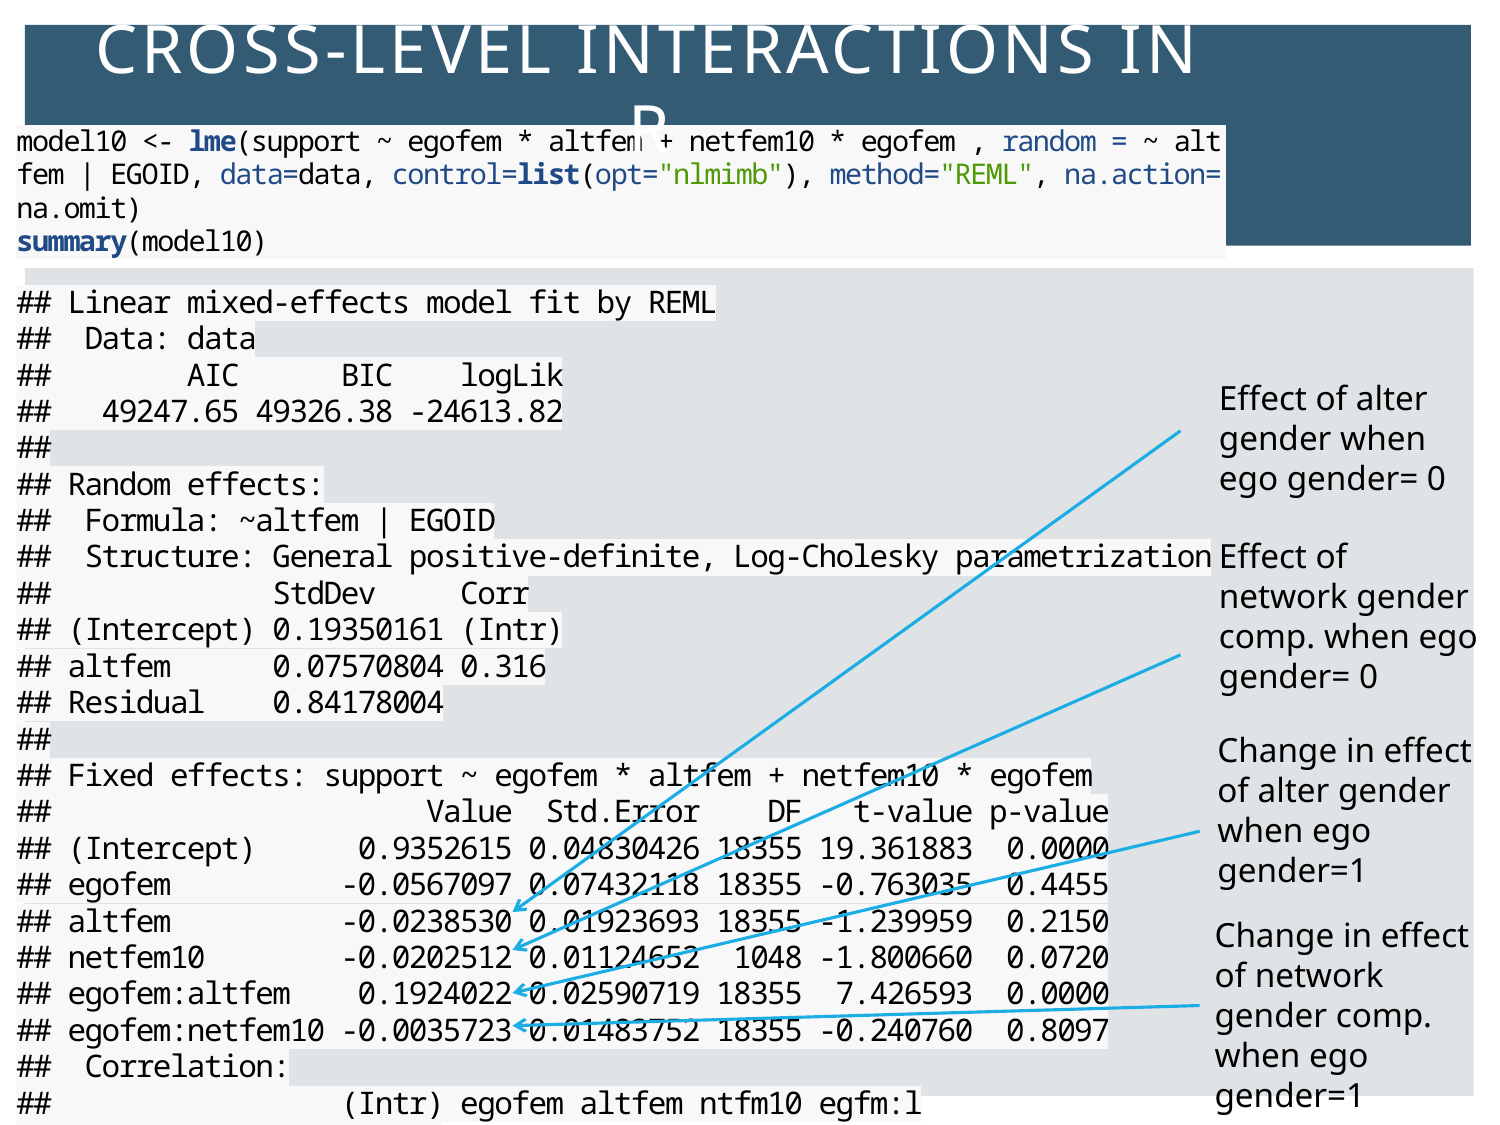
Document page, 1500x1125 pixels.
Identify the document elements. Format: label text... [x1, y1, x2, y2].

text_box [512, 369, 1500, 527]
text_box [512, 527, 1500, 1125]
picture [16, 124, 1230, 1125]
title Cross-level interactions in R [75, 25, 1224, 124]
